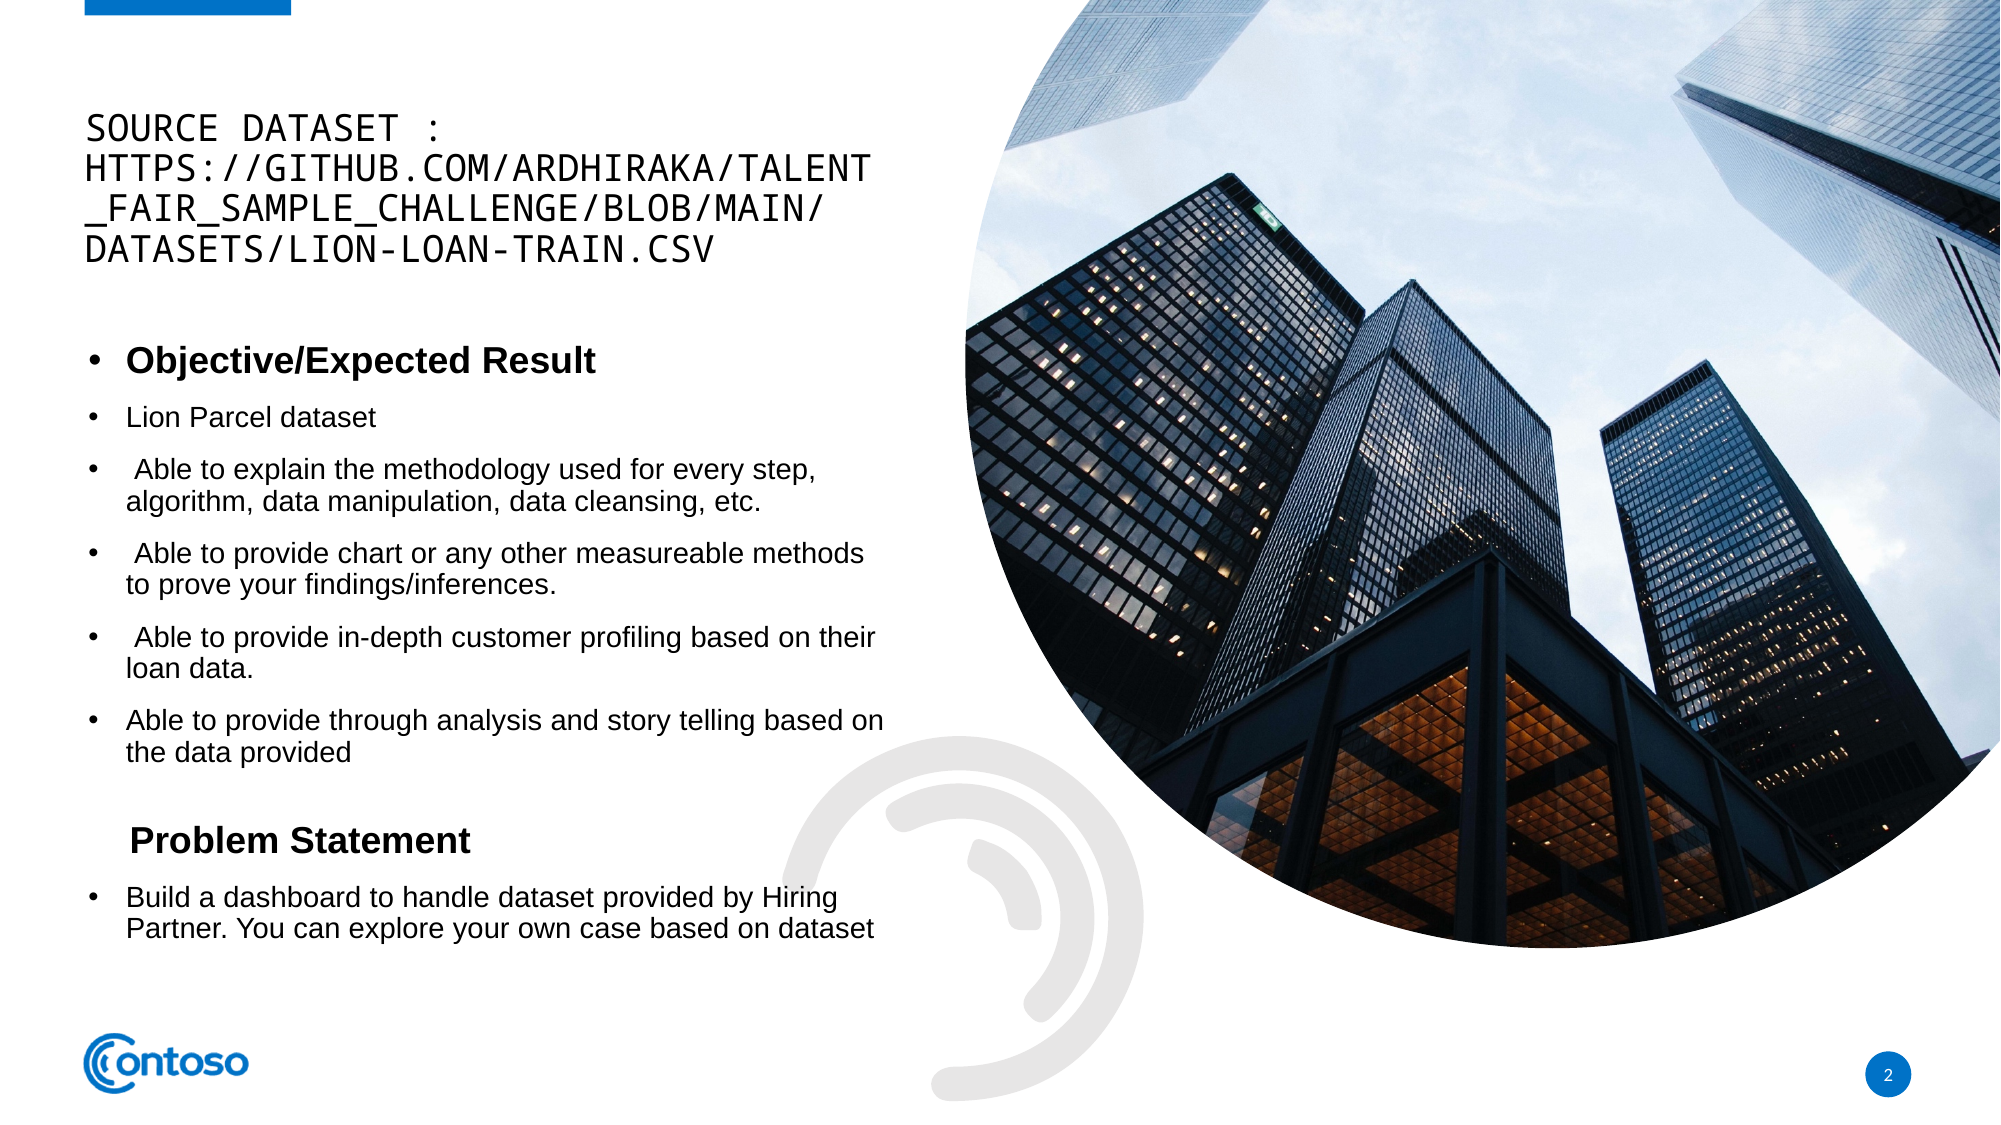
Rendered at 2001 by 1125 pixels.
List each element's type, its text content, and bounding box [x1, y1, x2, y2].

picture [965, 0, 2000, 949]
slide_number 2 [1864, 1059, 1913, 1090]
title Source Dataset : https://github.com/ardhiraka/talent_fair_sample_challenge/blob/main/datasets/lion-loan-train.csv [84, 123, 895, 341]
list Objective/Expected Result Lion Parcel dataset Able to explain the methodology used for every step, algorithm, data manipulation, data cleansing, etc. Able to provide chart or any other measureable methods to prove your findings/inferences. Able to provide in-depth customer profiling based on their loan data. Able to provide through analysis and story telling based on the data provided Problem Statement Build a dashboard to handle dataset provided by Hiring Partner. You can explore your own case based on dataset [88, 341, 899, 965]
picture [77, 1027, 254, 1095]
